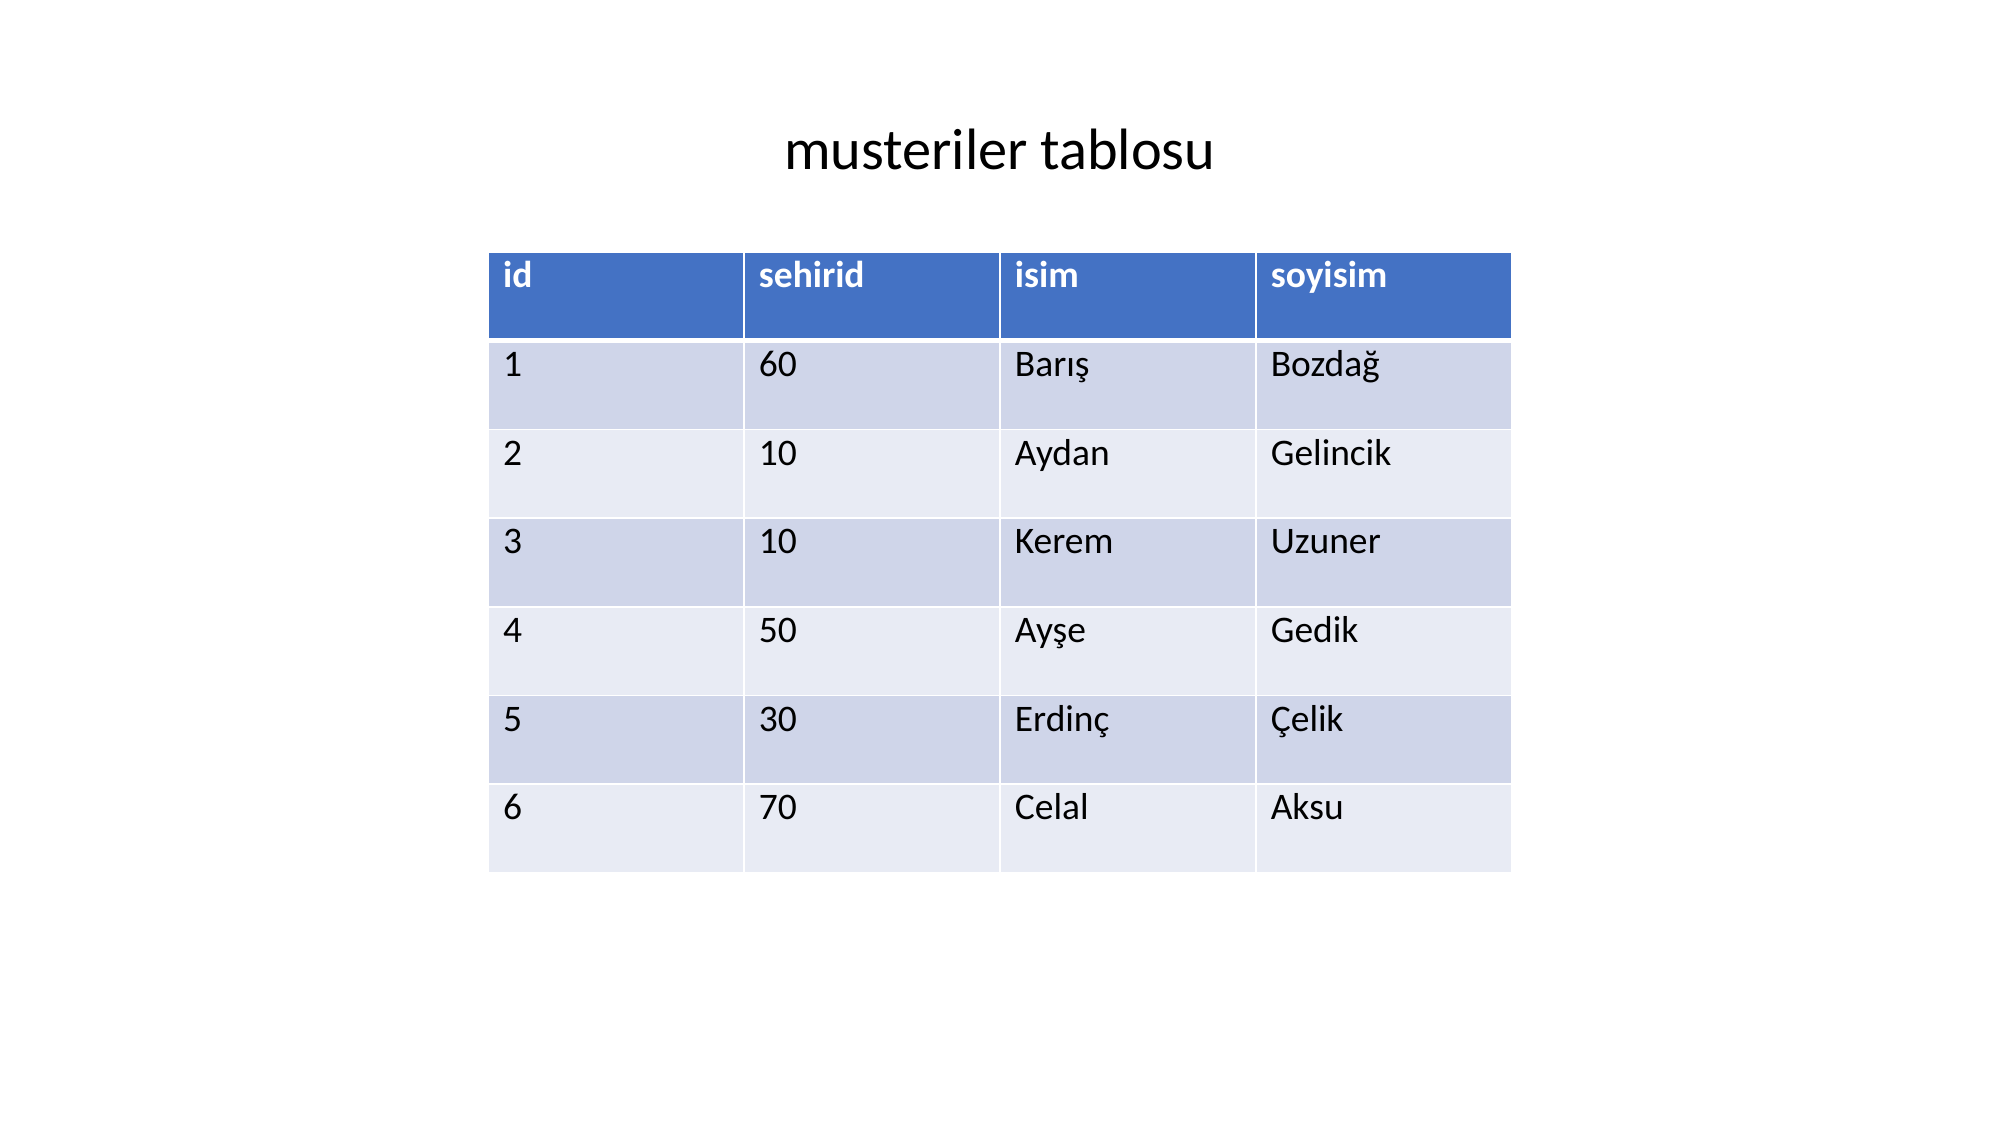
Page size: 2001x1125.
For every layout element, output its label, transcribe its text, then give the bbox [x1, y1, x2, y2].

table_cell Aydan [1001, 430, 1255, 517]
table_cell 1 [489, 343, 743, 429]
table_cell Uzuner [1257, 519, 1511, 606]
table_cell 10 [745, 519, 999, 606]
table_cell Erdinç [1001, 696, 1255, 783]
table_cell Barış [1001, 343, 1255, 429]
table_cell 6 [489, 785, 743, 872]
text_box musteriler tablosu [769, 103, 1231, 189]
table_cell Bozdağ [1257, 343, 1511, 429]
table_cell Çelik [1257, 696, 1511, 783]
table_cell Aksu [1257, 785, 1511, 872]
table_cell 30 [745, 696, 999, 783]
table_cell Kerem [1001, 519, 1255, 606]
table_cell 60 [745, 343, 999, 429]
table_cell Celal [1001, 785, 1255, 872]
table_cell Ayşe [1001, 608, 1255, 695]
table_cell 5 [489, 696, 743, 783]
table_cell 70 [745, 785, 999, 872]
table_cell Gedik [1257, 608, 1511, 695]
table_header soyisim [1257, 253, 1511, 338]
table_cell 4 [489, 608, 743, 695]
table_cell 10 [745, 430, 999, 517]
table_cell 50 [745, 608, 999, 695]
table_cell 2 [489, 430, 743, 517]
table_header sehirid [745, 253, 999, 338]
table_cell Gelincik [1257, 430, 1511, 517]
table_header id [489, 253, 743, 338]
table_header isim [1001, 253, 1255, 338]
table_cell 3 [489, 519, 743, 606]
